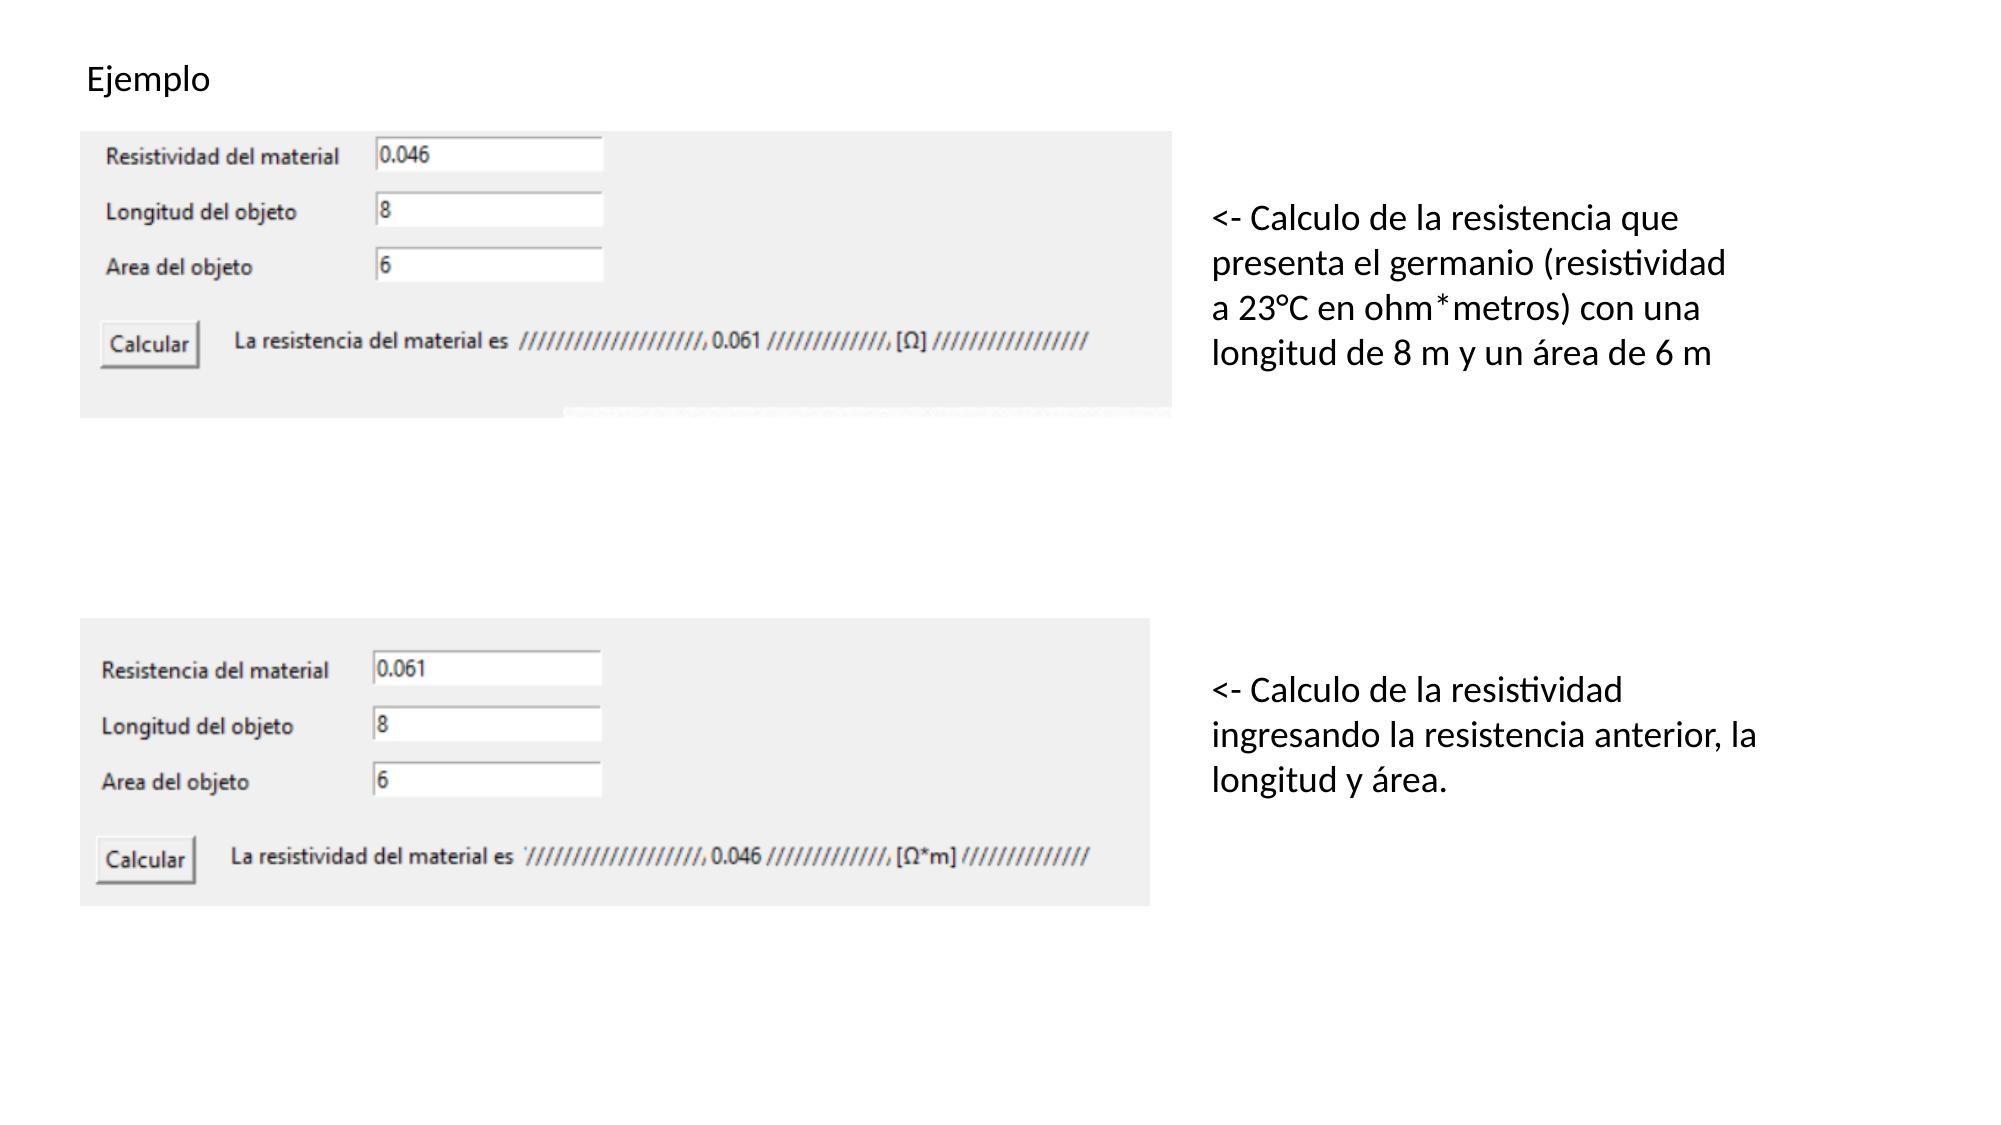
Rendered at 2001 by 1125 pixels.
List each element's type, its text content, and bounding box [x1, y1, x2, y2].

text_box <- Calculo de la resistividad ingresando la resistencia anterior, la longitud y área. [1196, 658, 1797, 808]
picture [80, 131, 1172, 418]
text_box Ejemplo [71, 46, 626, 107]
picture [80, 618, 1150, 906]
text_box <- Calculo de la resistencia que presenta el germanio (resistividad a 23°C en ohm*metros) con una longitud de 8 m y un área de 6 m [1196, 185, 1758, 380]
